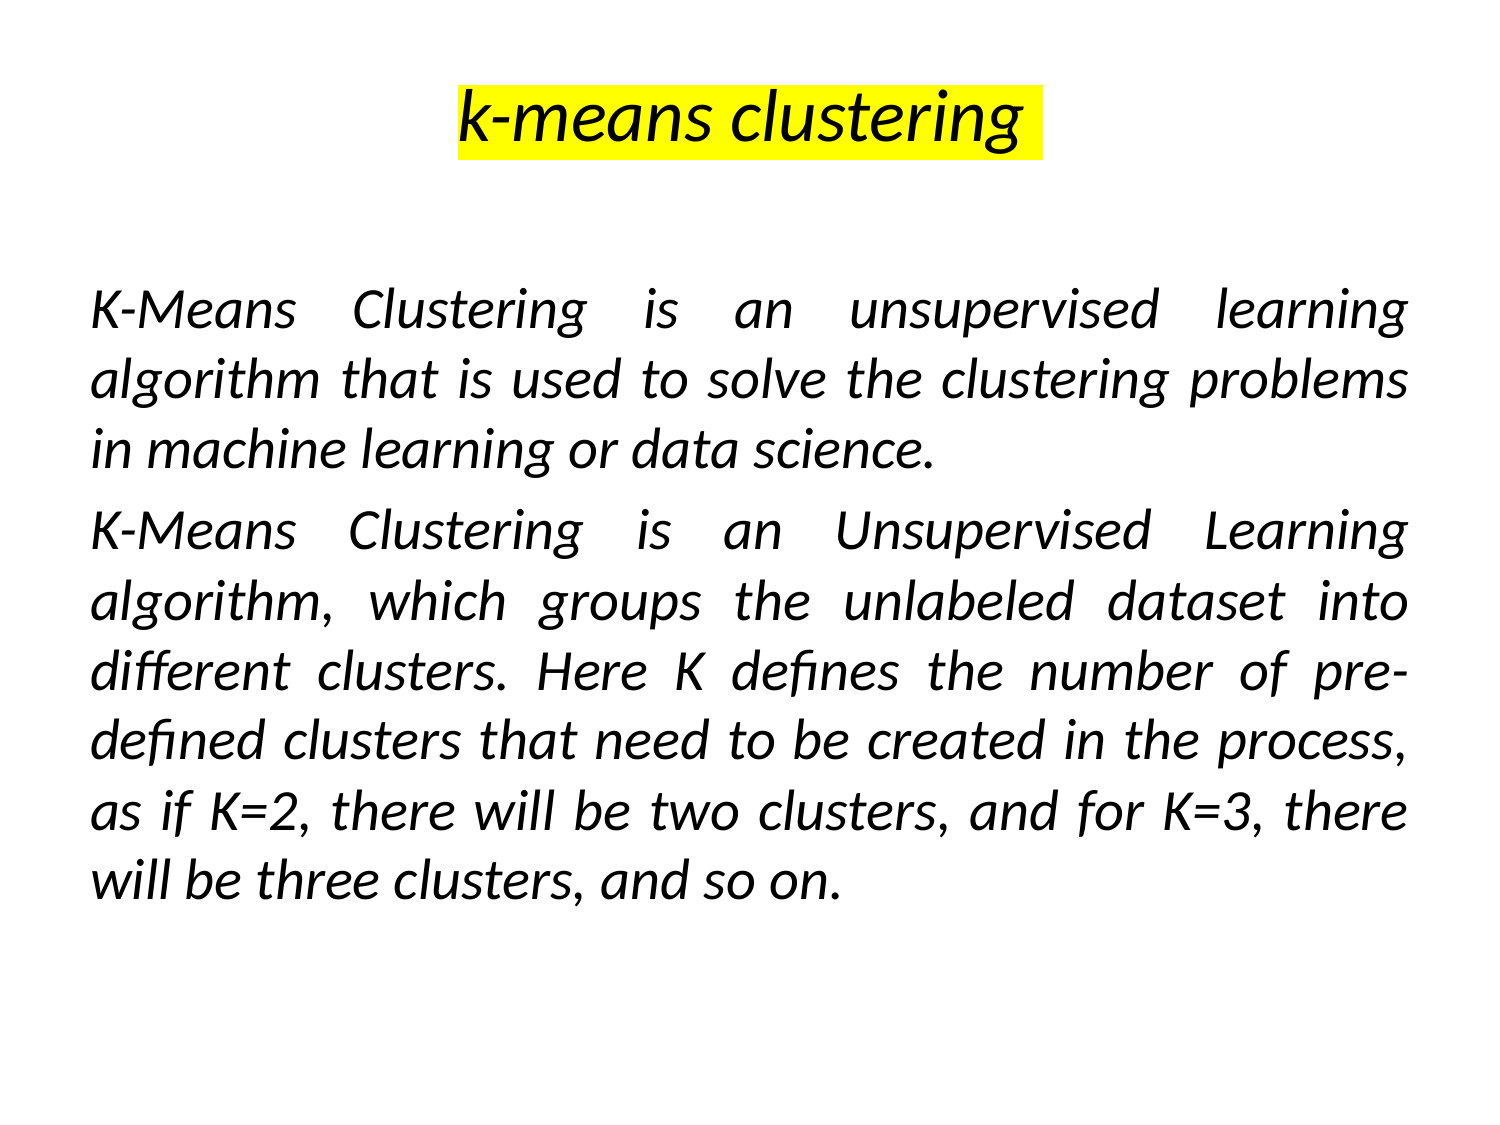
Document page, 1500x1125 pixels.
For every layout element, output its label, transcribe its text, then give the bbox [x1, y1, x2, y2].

list K-Means Clustering is an unsupervised learning algorithm that is used to solve the clustering problems in machine learning or data science. K-Means Clustering is an Unsupervised Learning algorithm, which groups the unlabeled dataset into different clusters. Here K defines the number of pre-defined clusters that need to be created in the process, as if K=2, there will be two clusters, and for K=3, there will be three clusters, and so on. [75, 262, 1425, 1005]
title k-means clustering [75, 99, 1425, 233]
